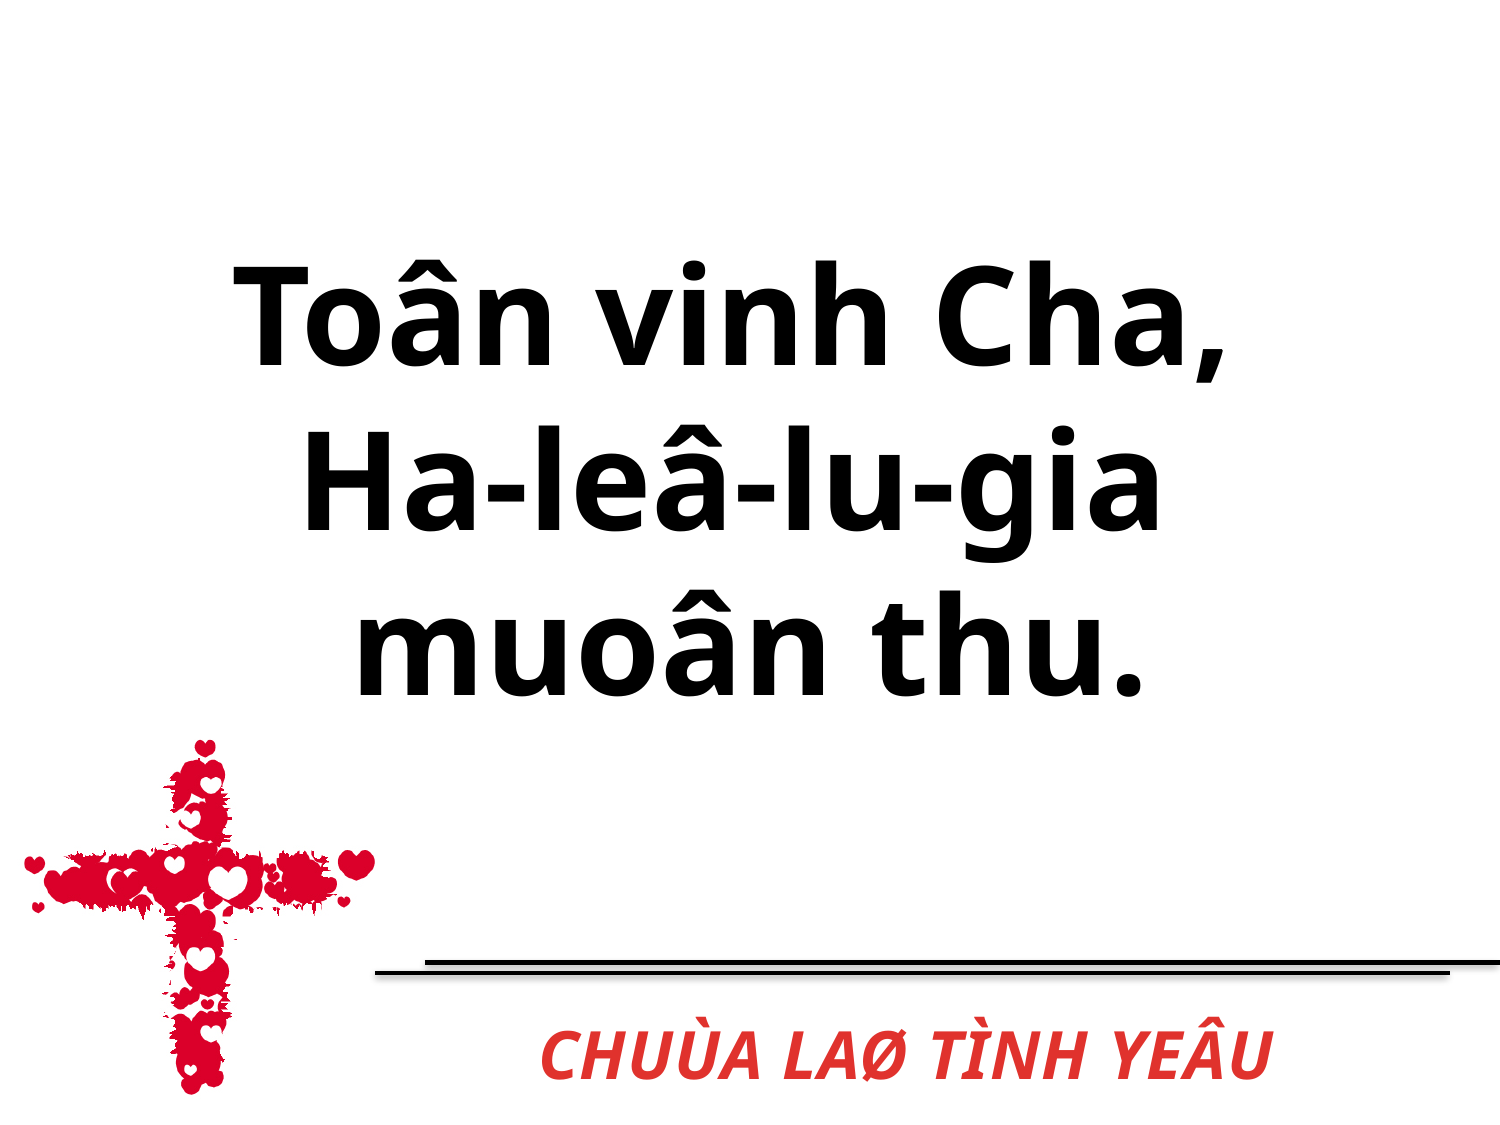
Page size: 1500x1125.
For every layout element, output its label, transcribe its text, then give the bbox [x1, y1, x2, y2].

picture [17, 725, 383, 1110]
text_box Toân vinh Cha, Ha-leâ-lu-gia muoân thu. [24, 75, 1475, 875]
title CHUÙA LAØ TÌNH YEÂU [275, 990, 1500, 1116]
